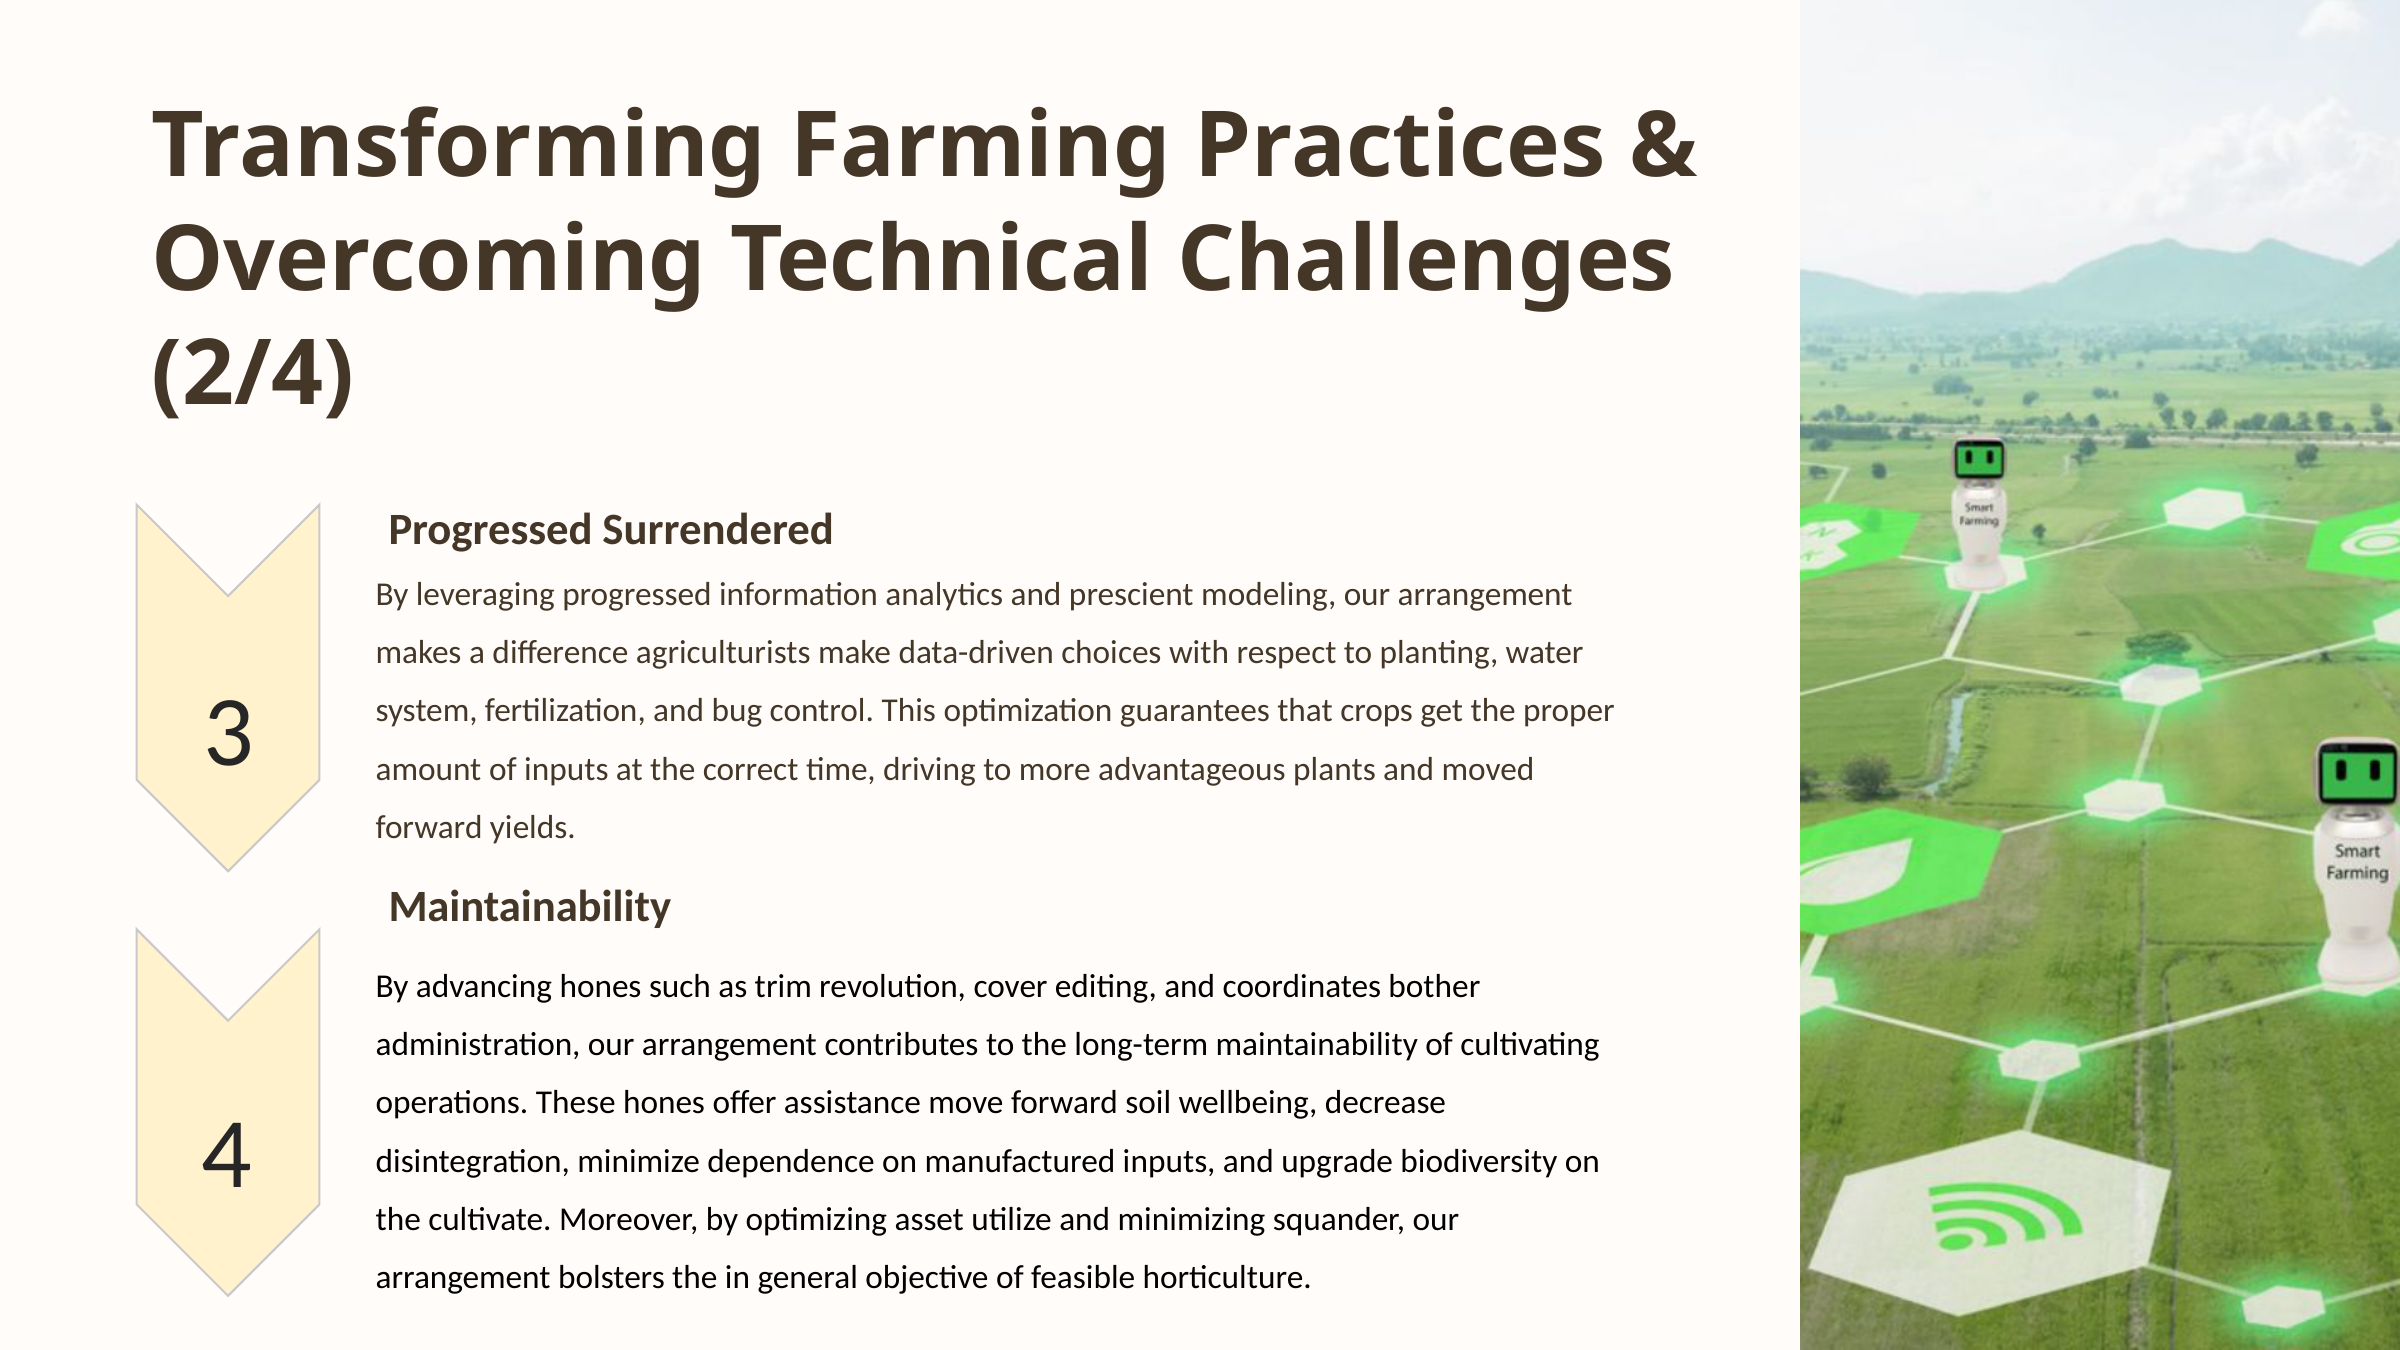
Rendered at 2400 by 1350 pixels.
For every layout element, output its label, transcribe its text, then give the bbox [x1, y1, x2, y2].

text_box [135, 926, 321, 1298]
text_box 4 [178, 1054, 275, 1241]
text_box [135, 502, 321, 873]
text_box By leveraging progressed information analytics and prescient modeling, our arrangement makes a difference agriculturists make data-driven choices with respect to planting, water system, fertilization, and bug control. This optimization guarantees that crops get the proper amount of inputs at the correct time, driving to more advantageous plants and moved forward yields. [360, 546, 1651, 865]
text_box Transforming Farming Practices & Overcoming Technical Challenges (2/4) [136, 73, 1741, 302]
picture [1799, 0, 2400, 1350]
text_box [0, 0, 1799, 1350]
text_box By advancing hones such as trim revolution, cover editing, and coordinates bother administration, our arrangement contributes to the long-term maintainability of cultivating operations. These hones offer assistance move forward soil wellbeing, decrease disintegration, minimize dependence on manufactured inputs, and upgrade biodiversity on the cultivate. Moreover, by optimizing asset utilize and minimizing squander, our arrangement bolsters the in general objective of feasible horticulture. [360, 937, 1651, 1179]
text_box Maintainability [373, 865, 738, 937]
text_box Progressed Surrendered [373, 489, 883, 546]
text_box 3 [181, 632, 278, 818]
